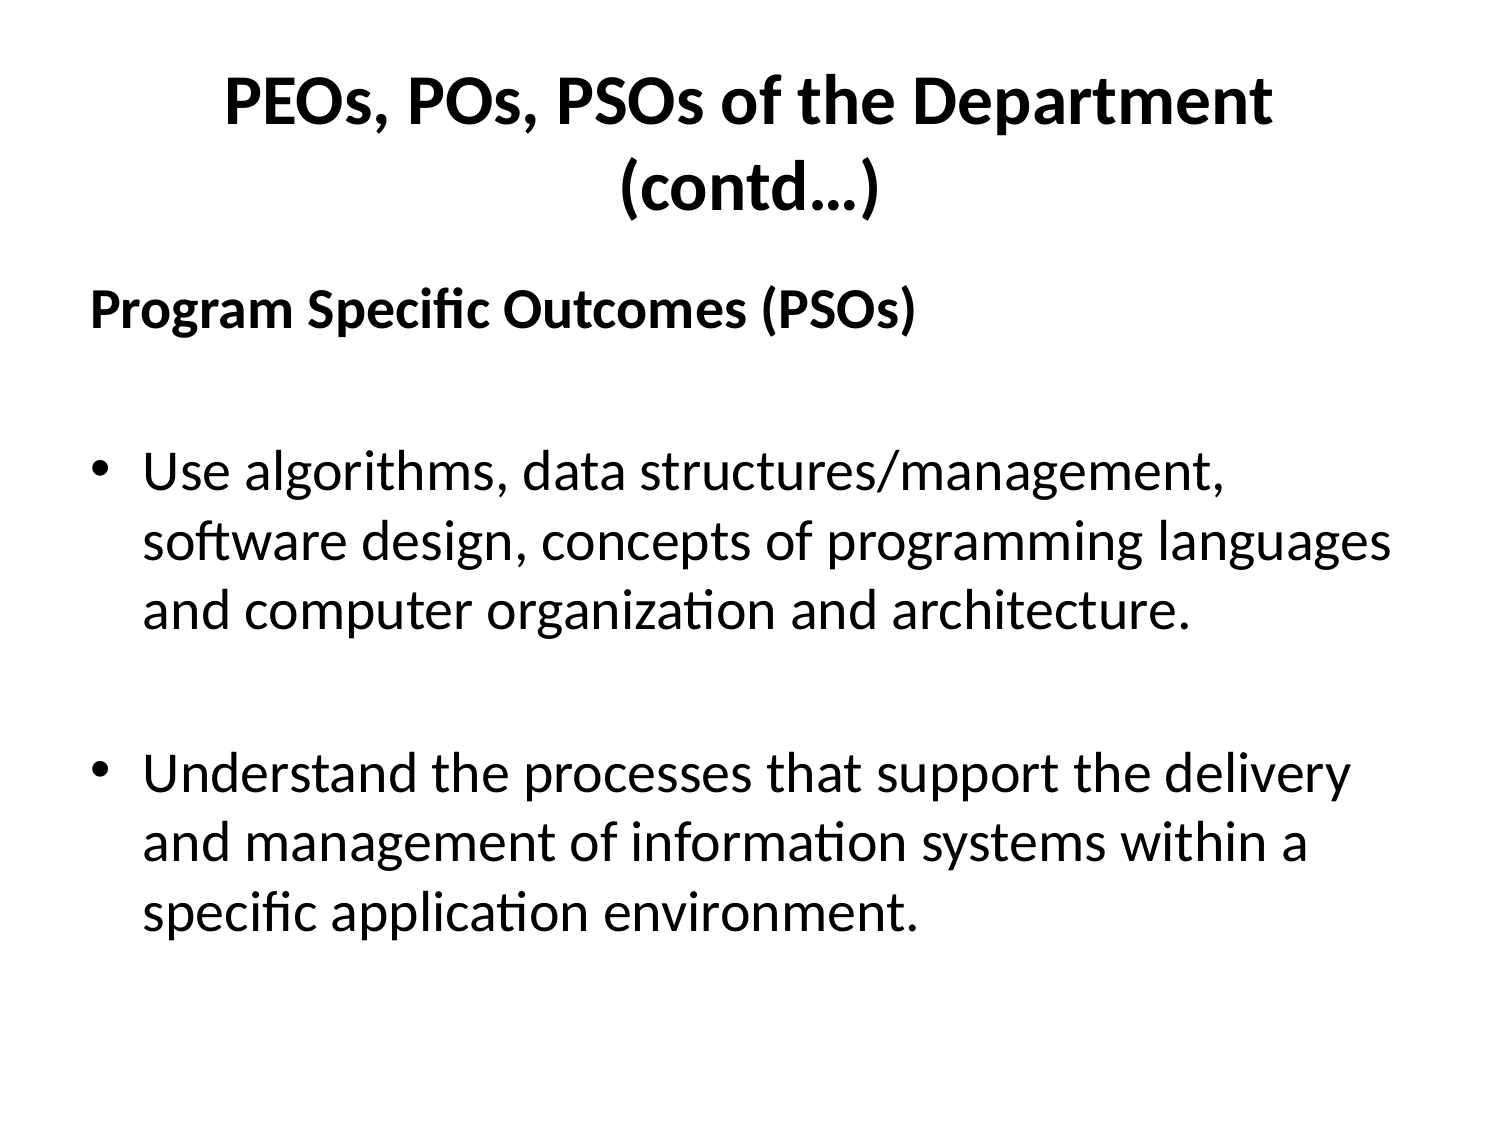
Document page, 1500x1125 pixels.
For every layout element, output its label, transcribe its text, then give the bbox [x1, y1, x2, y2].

title PEOs, POs, PSOs of the Department (contd…) [75, 45, 1425, 233]
list Program Specific Outcomes (PSOs) Use algorithms, data structures/management, software design, concepts of programming languages and computer organization and architecture. Understand the processes that support the delivery and management of information systems within a specific application environment. [75, 262, 1425, 1005]
